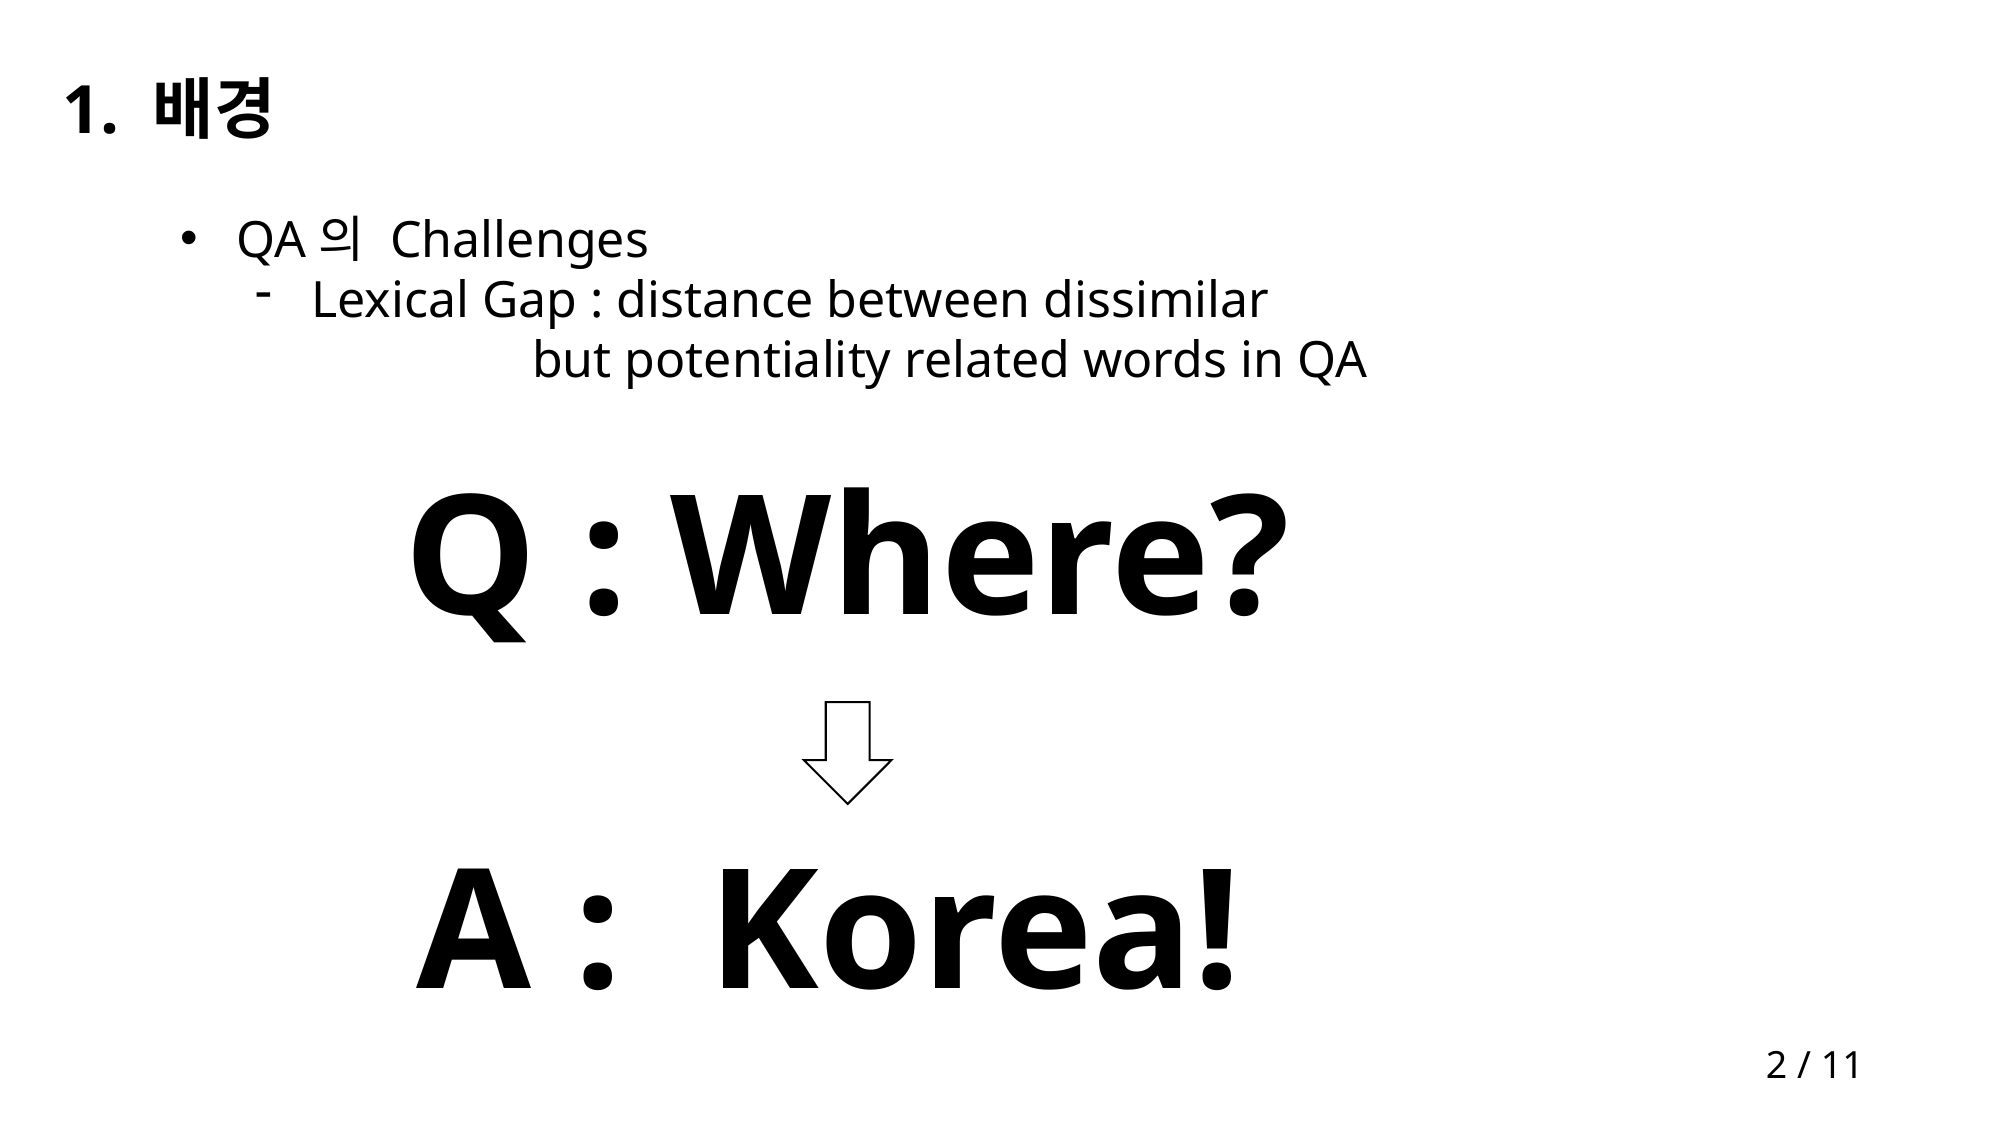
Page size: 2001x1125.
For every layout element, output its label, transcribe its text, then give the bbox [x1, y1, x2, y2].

title 1. 배경 [47, 59, 1773, 165]
text_box A : Korea! [401, 815, 1257, 1030]
text_box Q : Where? [389, 440, 1306, 656]
text_box QA의 Challenges Lexical Gap : distance between dissimilar but potentiality related words in QA [165, 199, 1383, 395]
text_box [801, 701, 894, 806]
